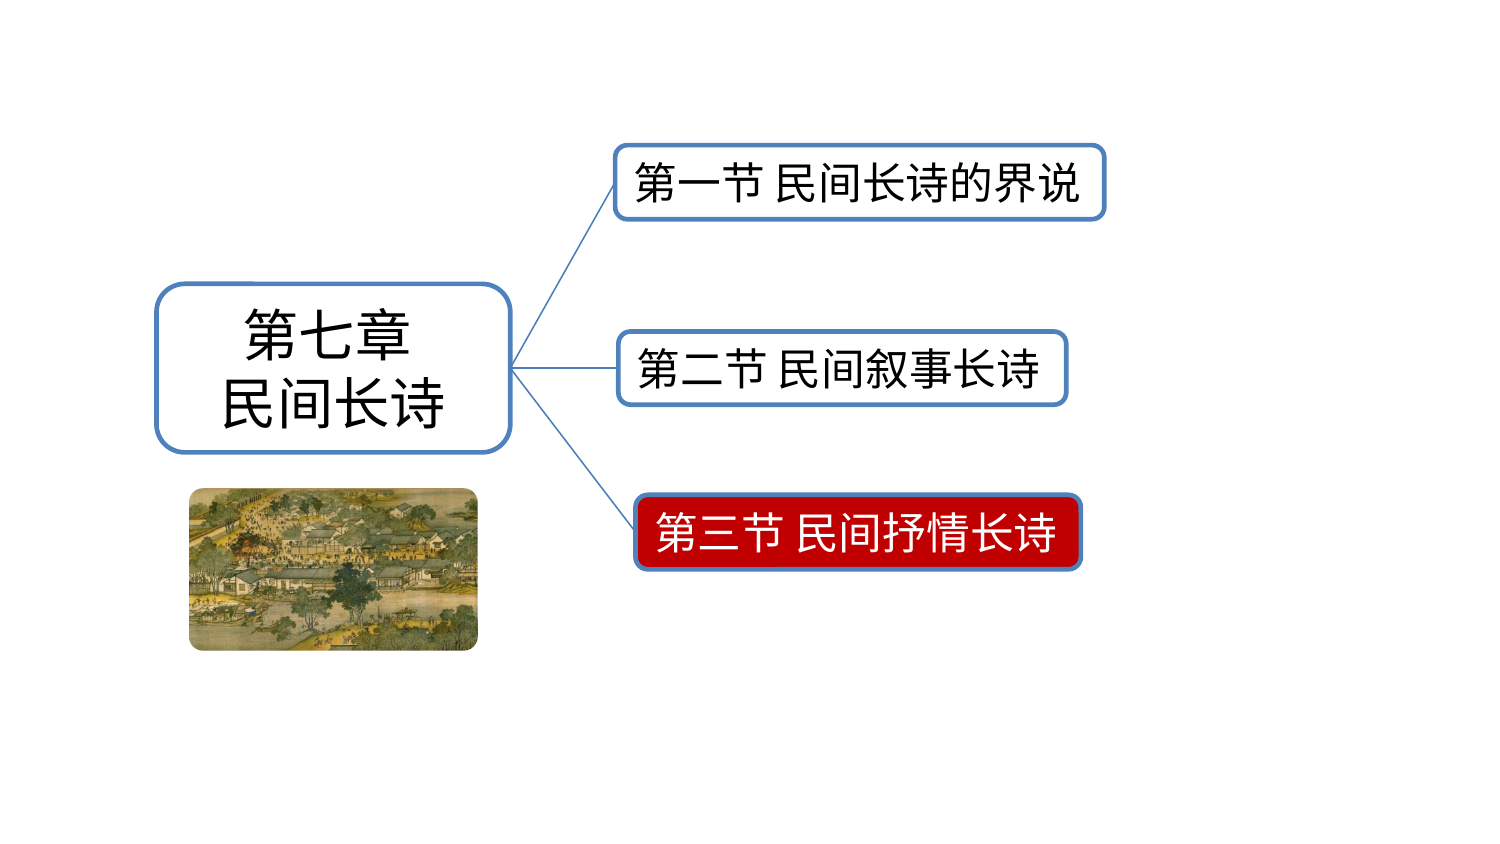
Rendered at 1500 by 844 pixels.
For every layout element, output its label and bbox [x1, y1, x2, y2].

text_box [156, 144, 1105, 570]
picture [188, 487, 478, 651]
